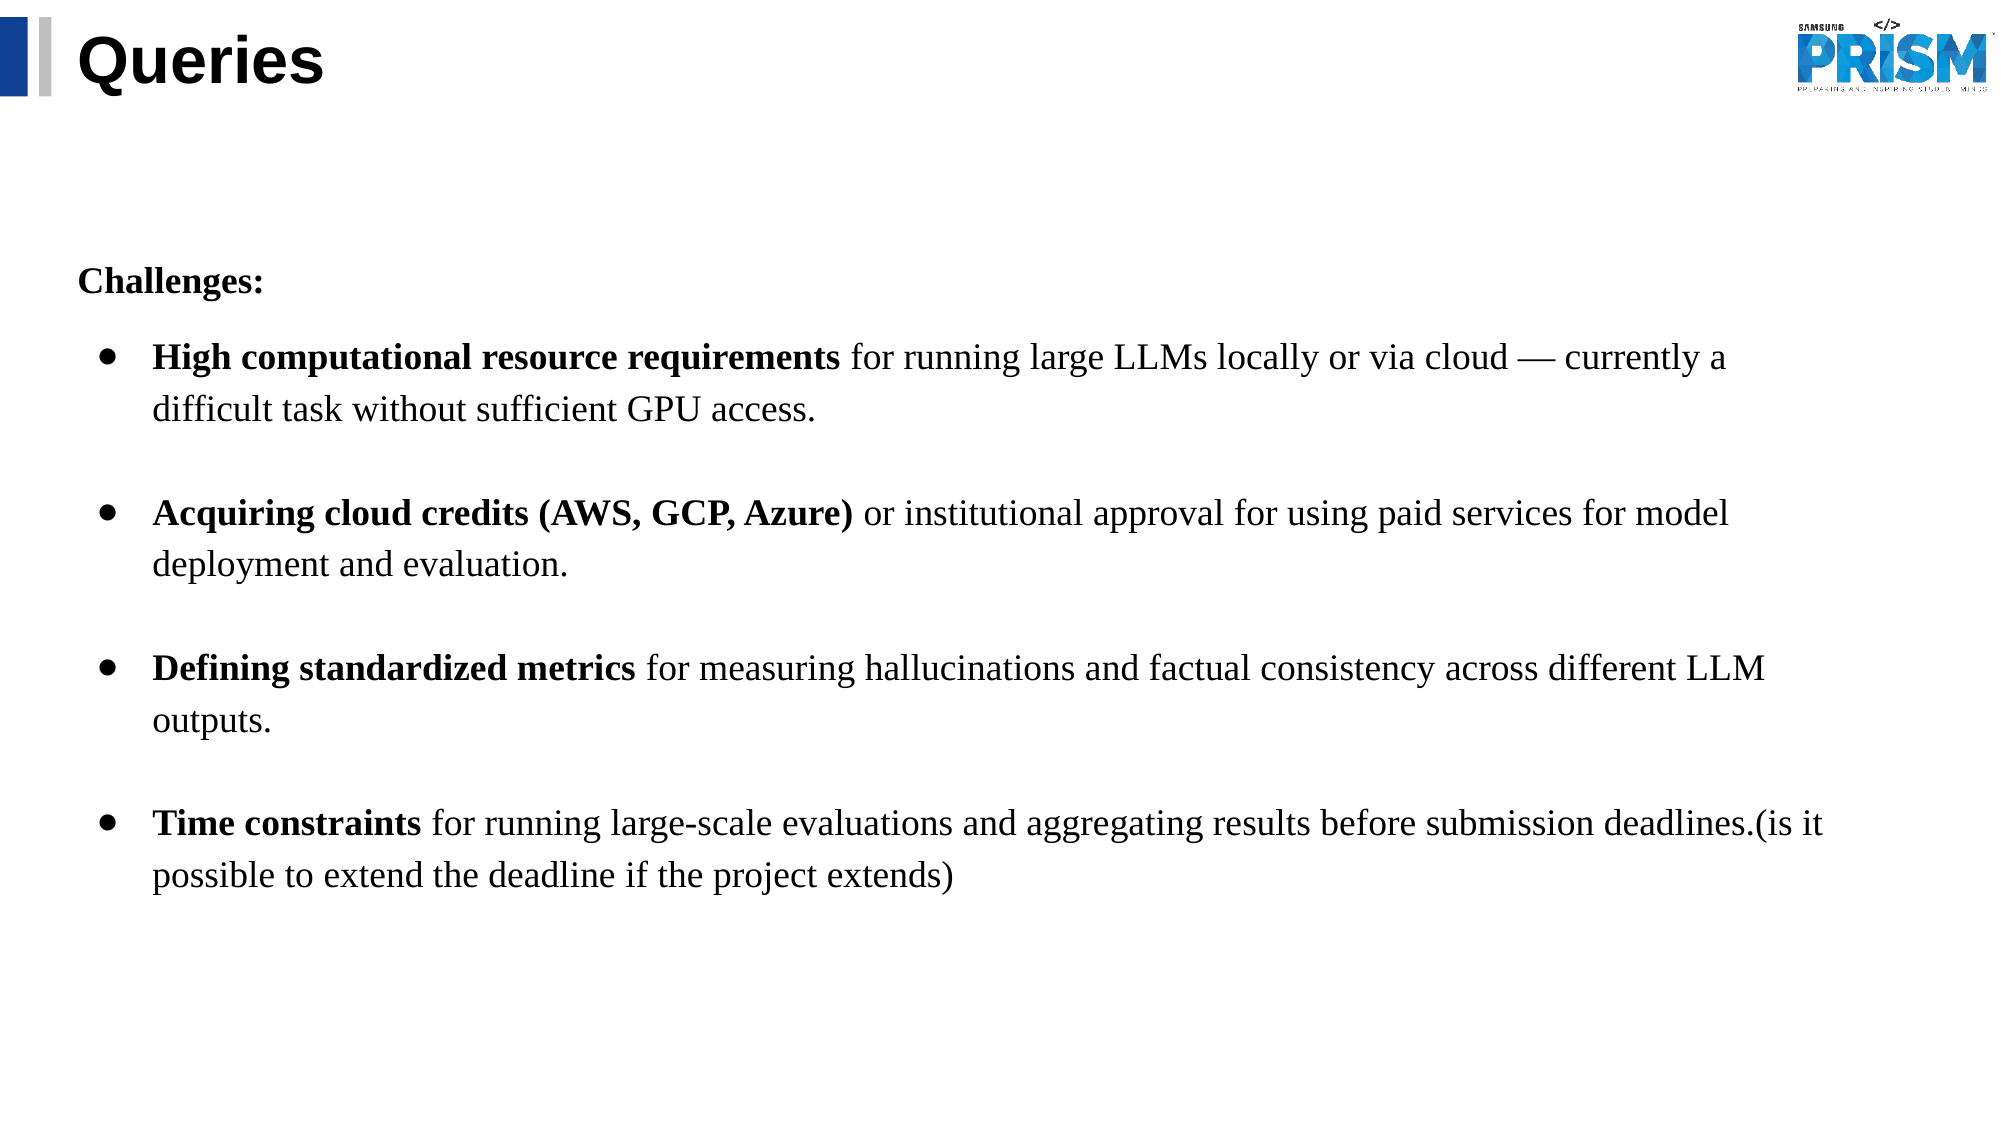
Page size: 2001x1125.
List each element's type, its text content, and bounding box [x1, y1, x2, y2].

text_box Queries [62, 9, 1605, 105]
text_box [39, 17, 52, 97]
picture [1794, 16, 2000, 96]
text_box [0, 17, 28, 97]
text_box Challenges: High computational resource requirements for running large LLMs locally or via cloud — currently a difficult task without sufficient GPU access. Acquiring cloud credits (AWS, GCP, Azure) or institutional approval for using paid services for model deployment and evaluation. Defining standardized metrics for measuring hallucinations and factual consistency across different LLM outputs. Time constraints for running large-scale evaluations and aggregating results before submission deadlines.(is it possible to extend the deadline if the project extends) [62, 233, 1866, 693]
